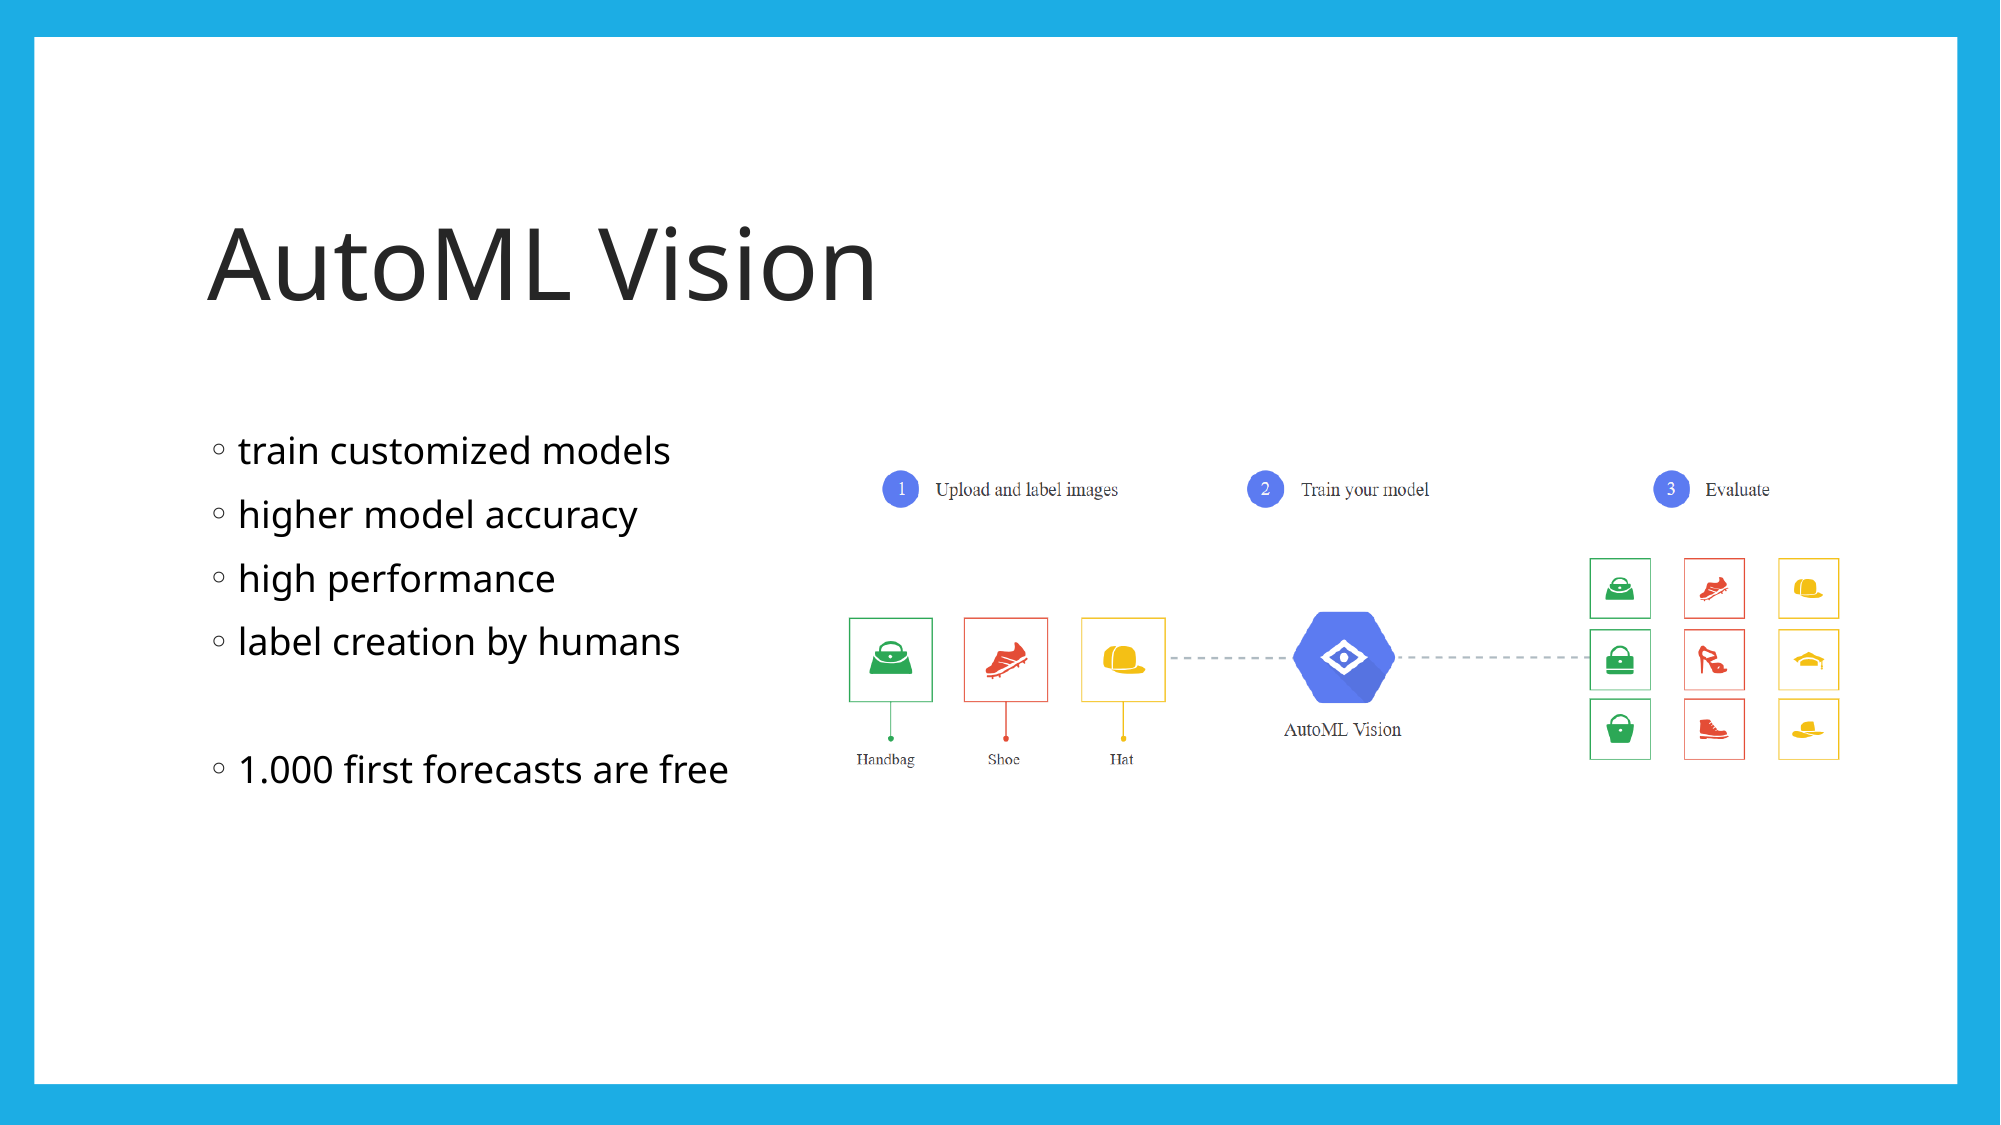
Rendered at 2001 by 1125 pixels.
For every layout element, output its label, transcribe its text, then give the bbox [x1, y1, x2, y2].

title AutoML Vision [192, 142, 1800, 394]
text_box [0, 0, 2000, 1125]
text_box [34, 37, 1958, 1085]
list train customized models higher model accuracy high performance label creation by humans 1.000 first forecasts are free [192, 419, 1800, 979]
picture [761, 435, 1943, 833]
